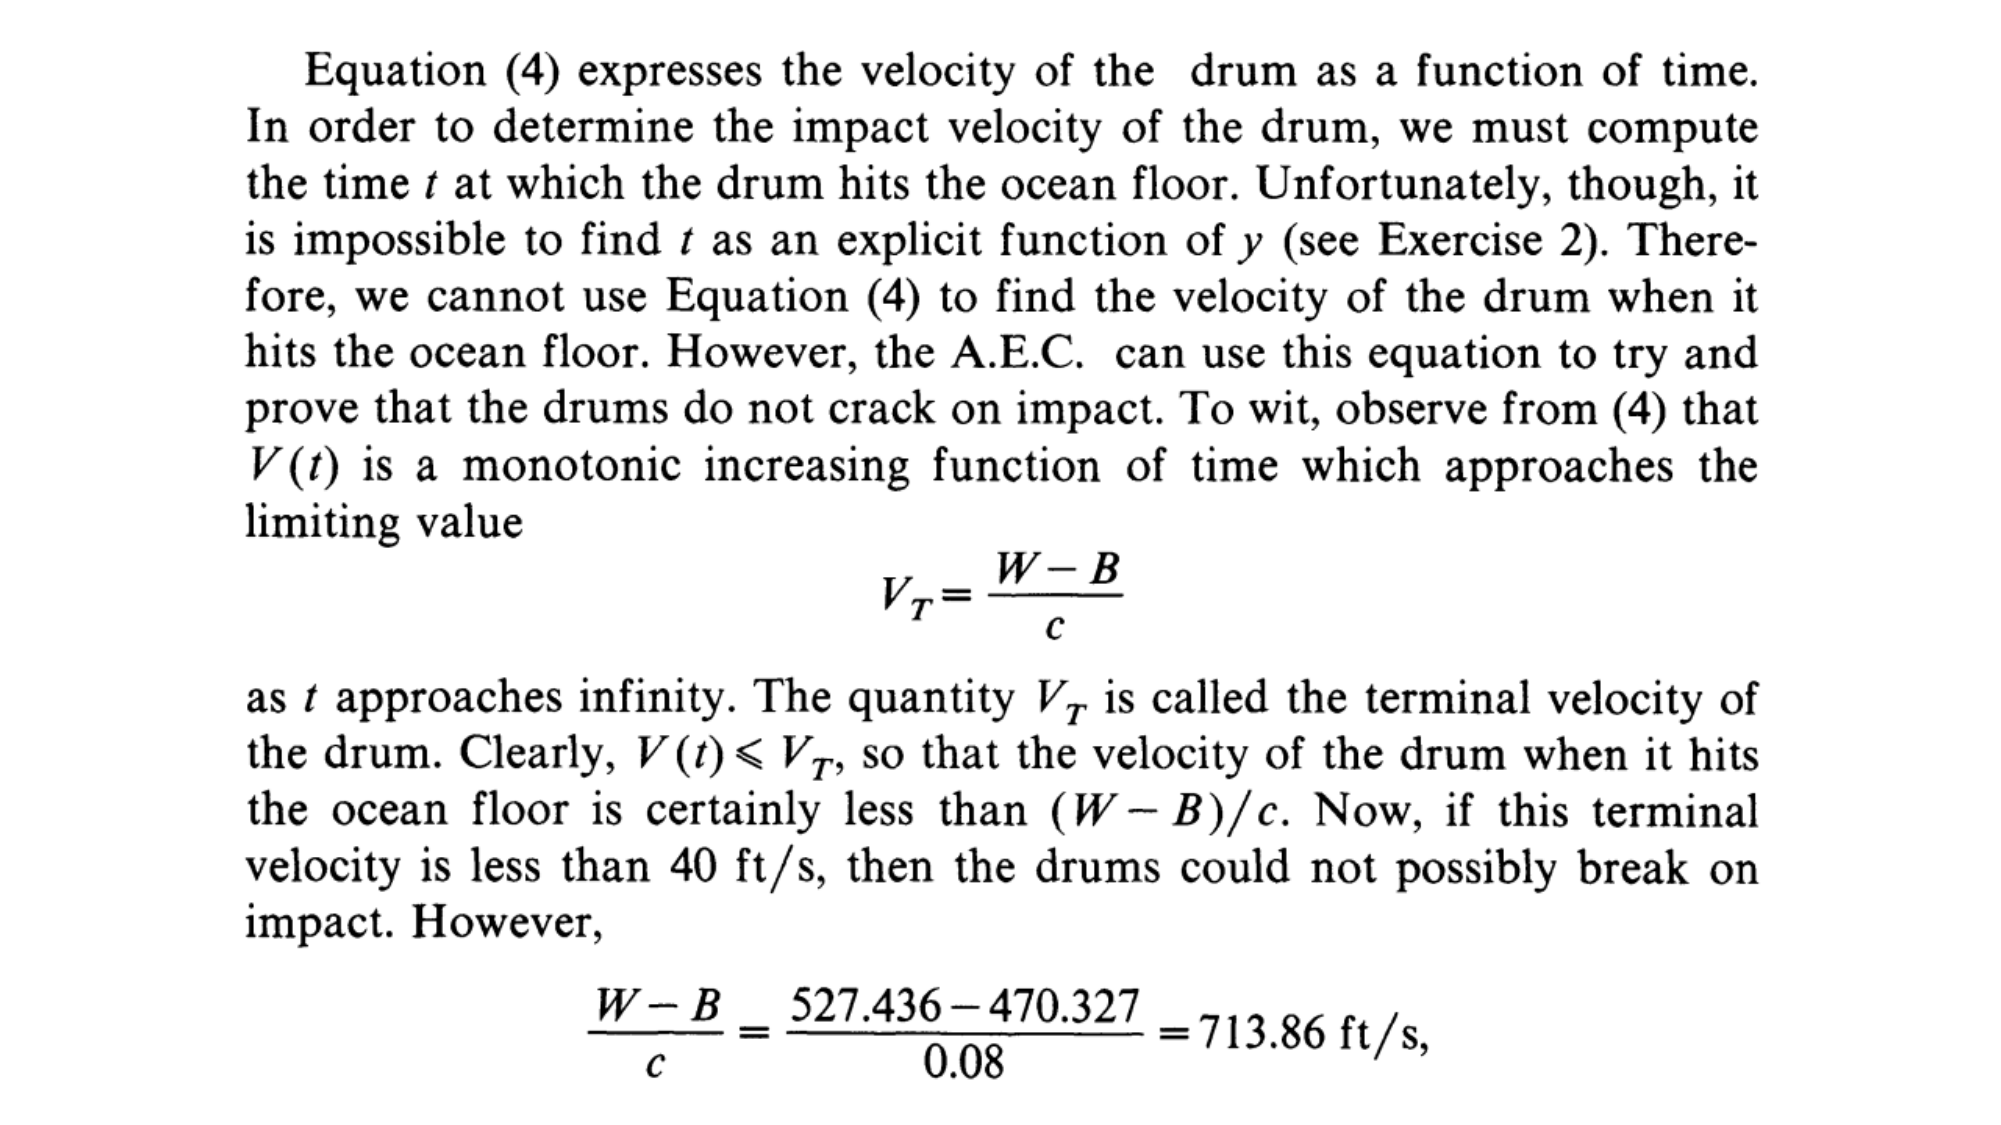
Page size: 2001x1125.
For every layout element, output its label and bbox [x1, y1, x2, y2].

picture [232, 35, 1768, 1090]
